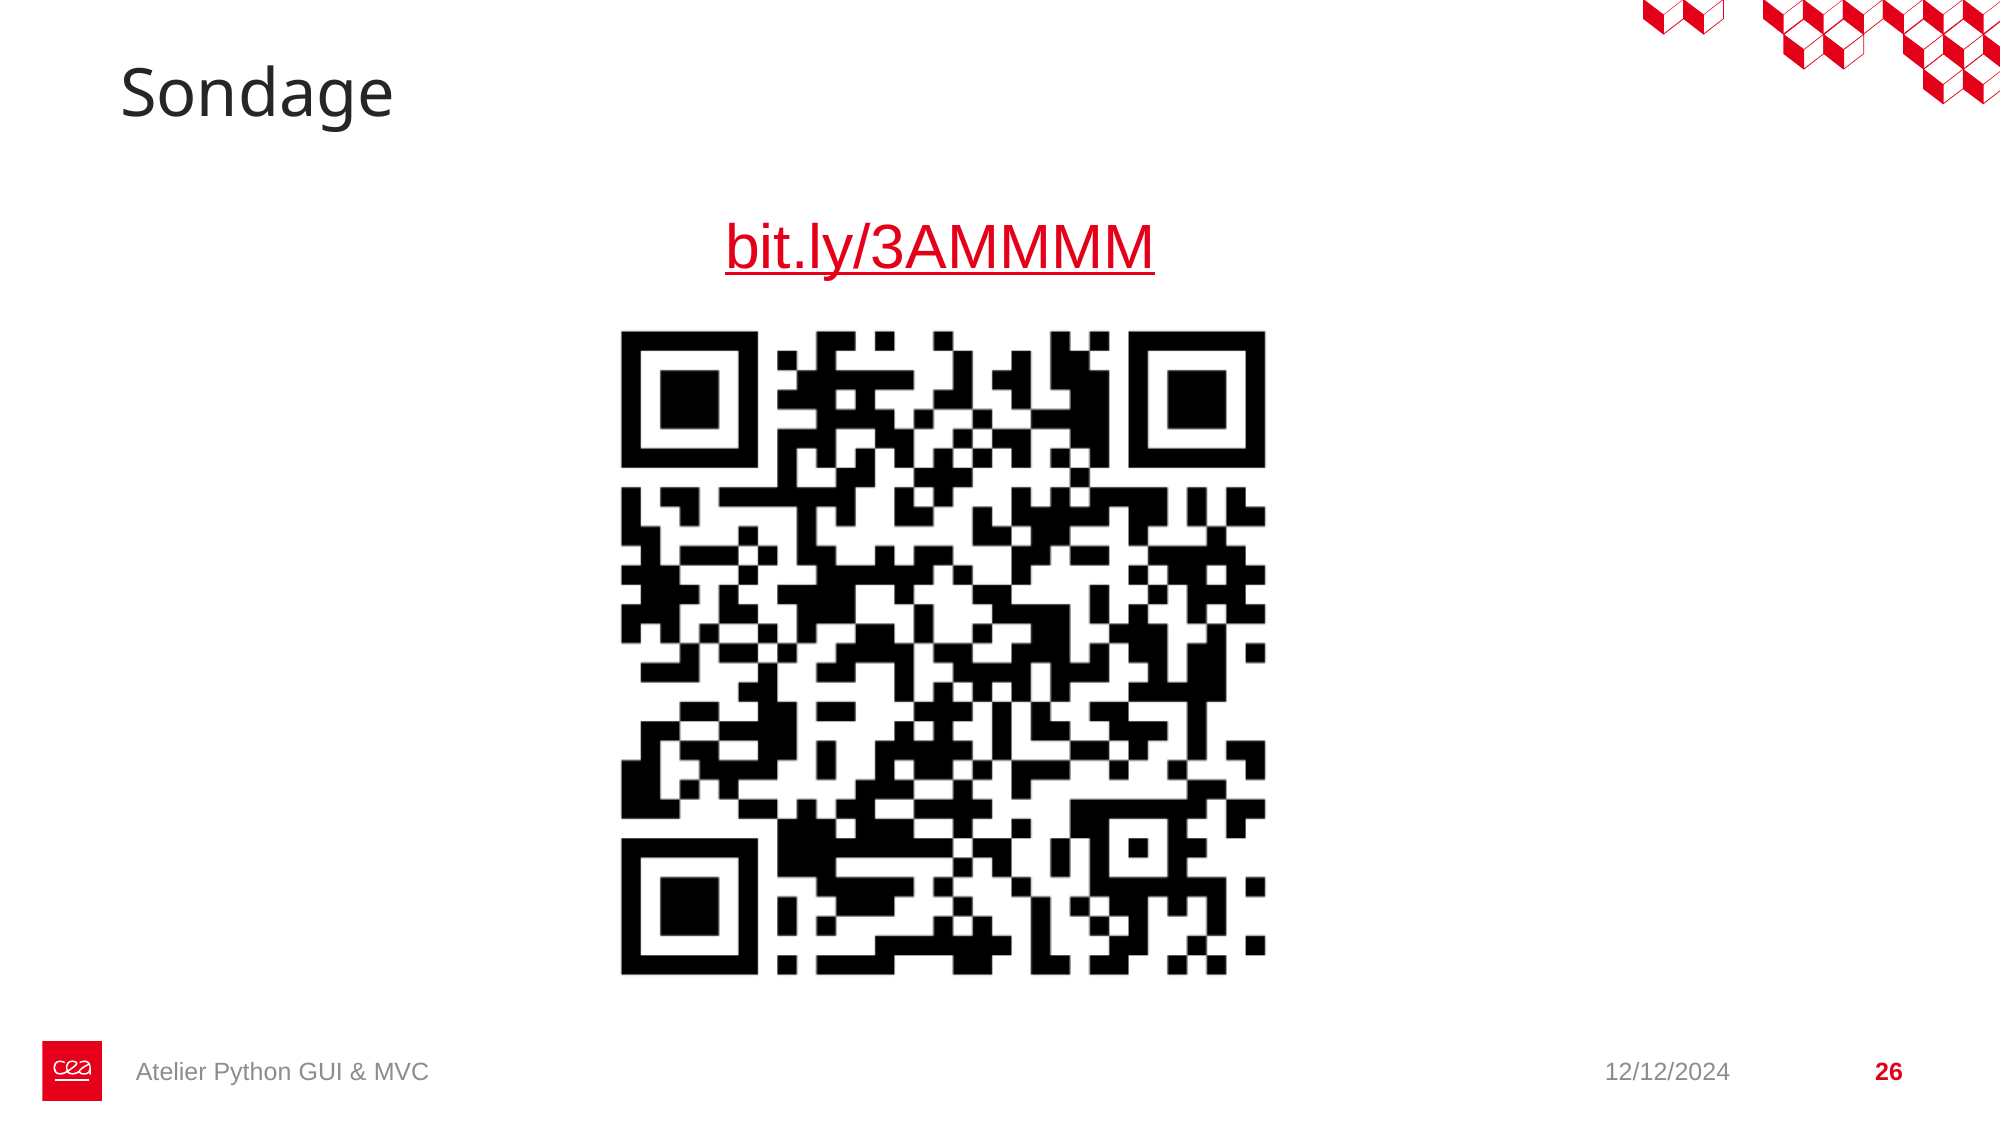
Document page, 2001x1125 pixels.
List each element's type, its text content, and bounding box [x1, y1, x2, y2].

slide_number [1579, 1040, 1746, 1101]
slide_number 26 [1804, 1040, 1919, 1101]
picture [607, 317, 1283, 994]
footer Atelier Python GUI & MVC [120, 1040, 1571, 1101]
list bit.ly/3AMMMM [725, 198, 1165, 271]
title Sondage [120, 51, 1880, 195]
